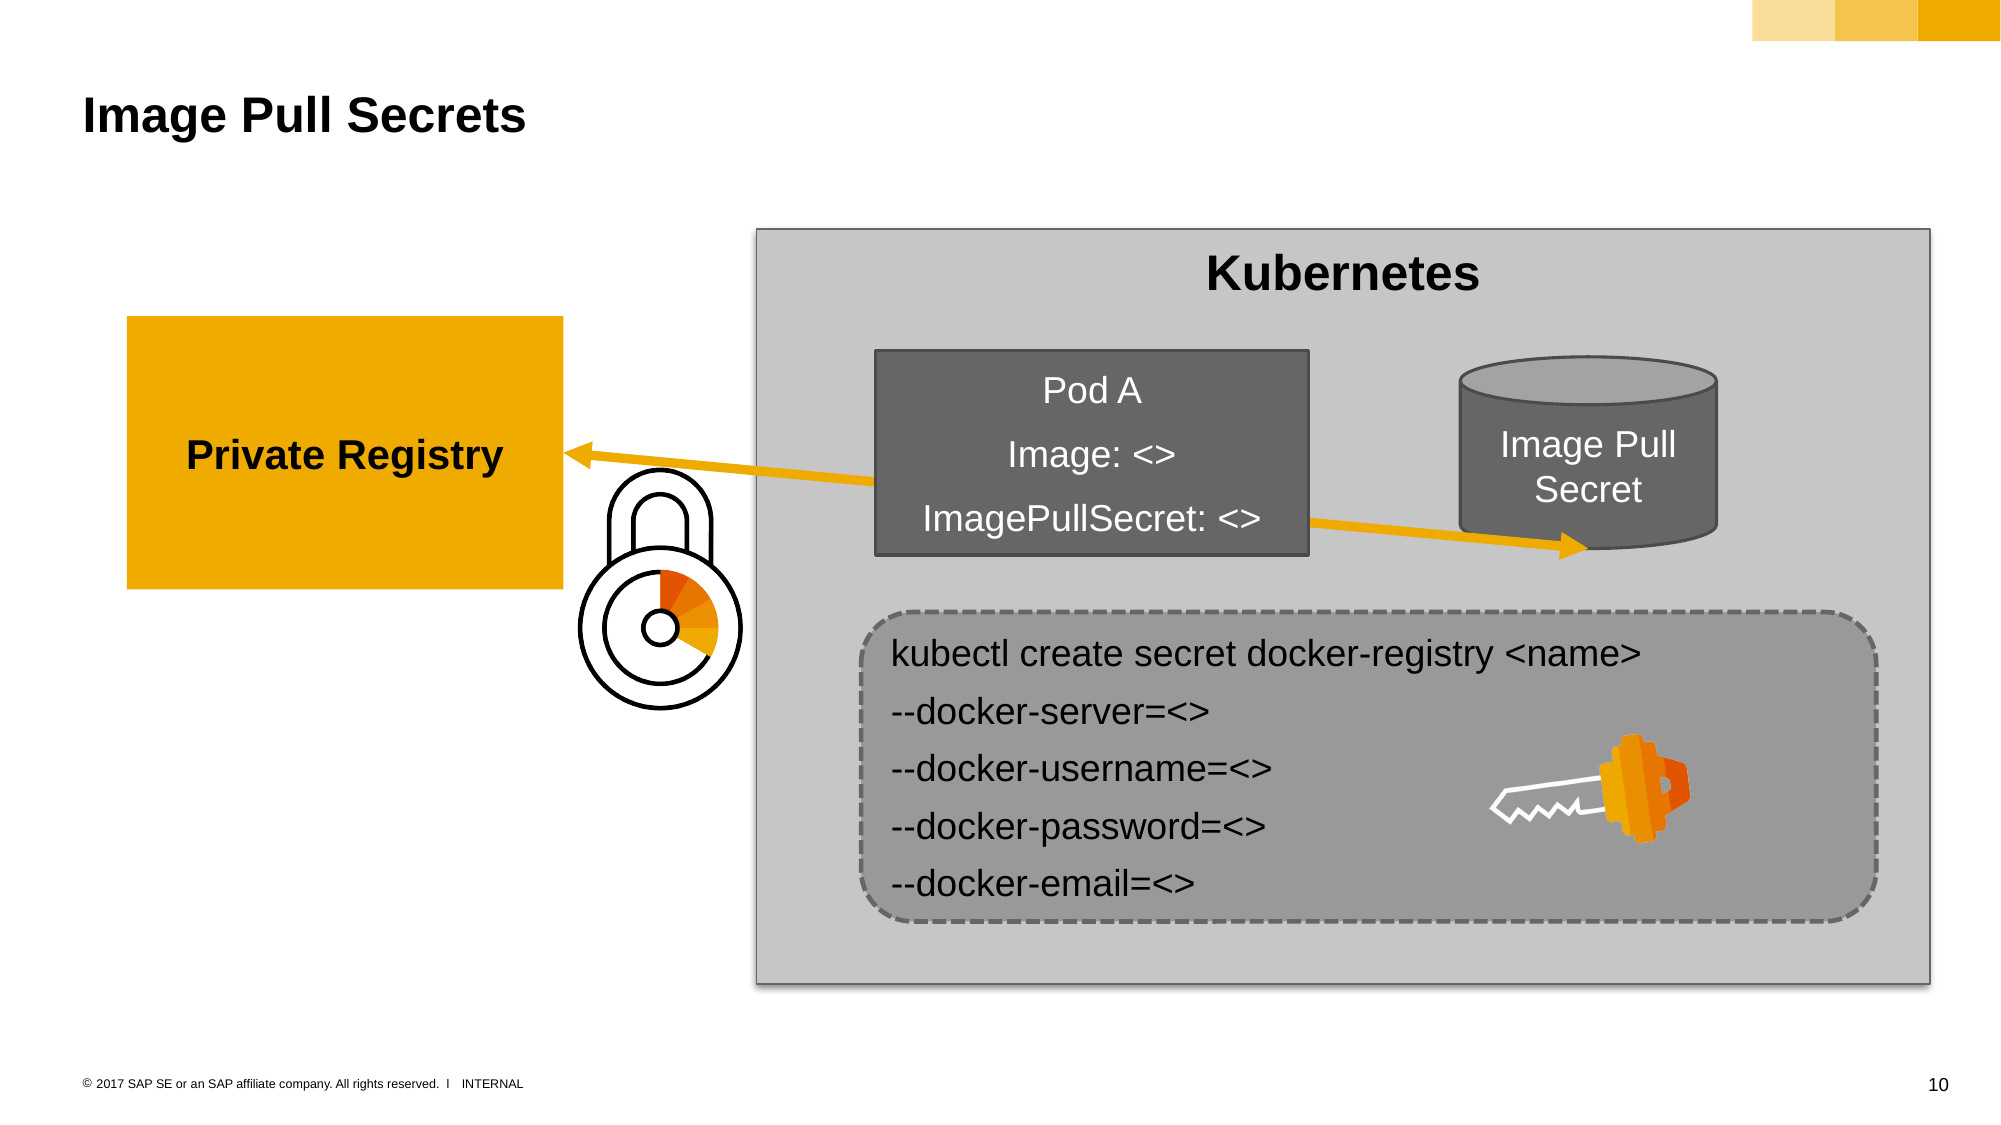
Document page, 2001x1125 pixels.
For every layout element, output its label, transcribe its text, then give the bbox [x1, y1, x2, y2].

text_box Image Pull Secret [1458, 355, 1719, 551]
text_box Pod A Image: <> ImagePullSecret: <> [874, 349, 1310, 452]
text_box kubectl create secret docker-registry <name> --docker-server=<> --docker-username=<> --docker-password=<> --docker-email=<> [859, 610, 1878, 924]
picture [514, 443, 806, 736]
text_box Kubernetes [756, 228, 1931, 985]
title Image Pull Secrets [82, 82, 1918, 144]
picture [1432, 639, 1746, 953]
text_box Private Registry [126, 316, 564, 590]
text_box Pod A Image: <> ImagePullSecret: <> [874, 463, 1310, 557]
